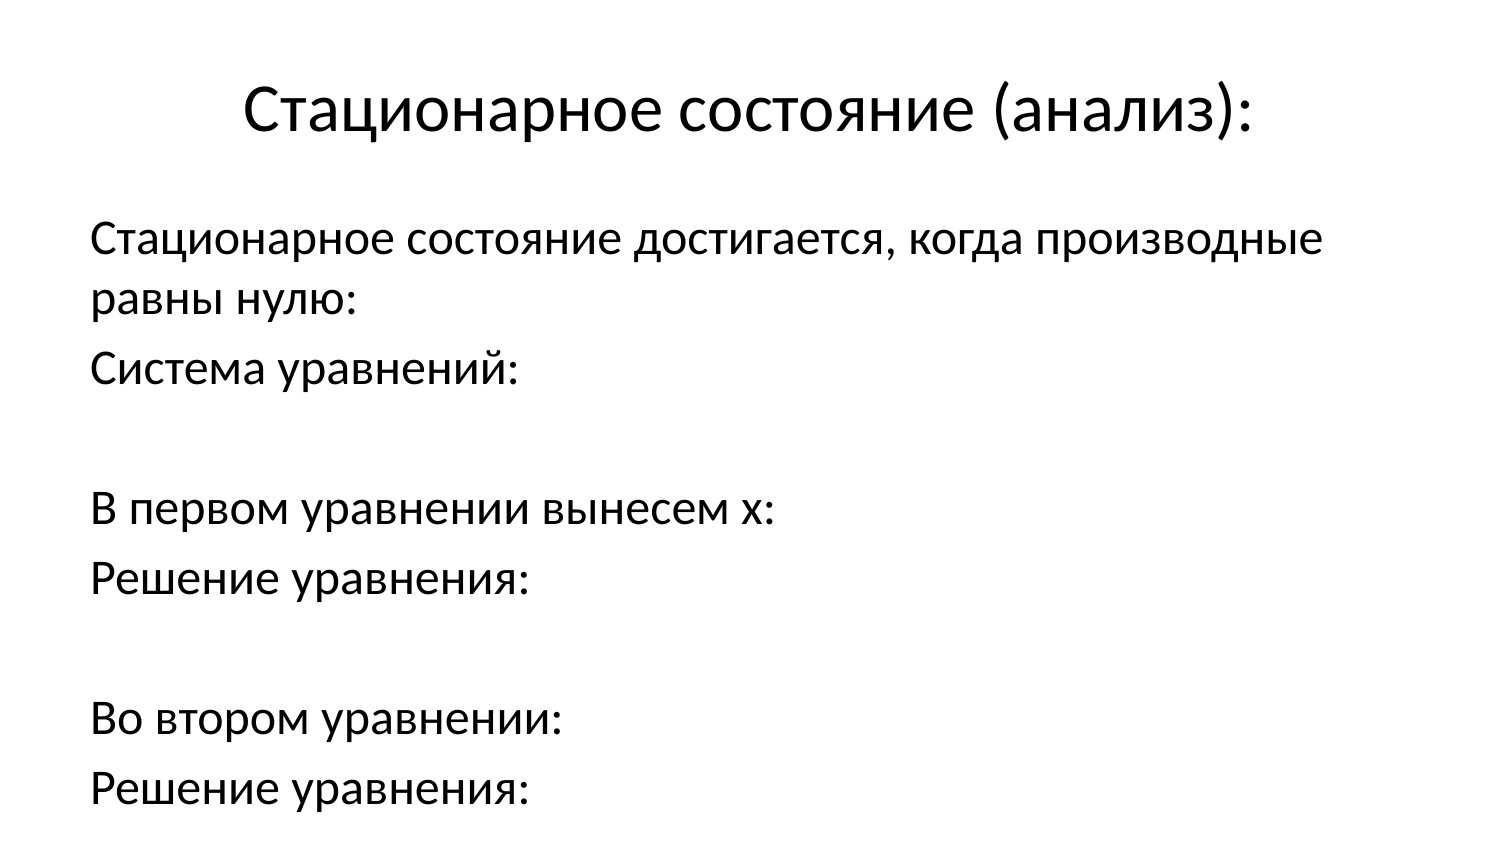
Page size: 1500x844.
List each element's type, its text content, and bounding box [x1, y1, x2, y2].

title Стационарное состояние (анализ): [75, 33, 1425, 175]
list Стационарное состояние достигается, когда производные равны нулю: Система уравнений: В первом уравнении вынесем x: Решение уравнения: Во втором уравнении: Решение уравнения: [75, 196, 1425, 754]
